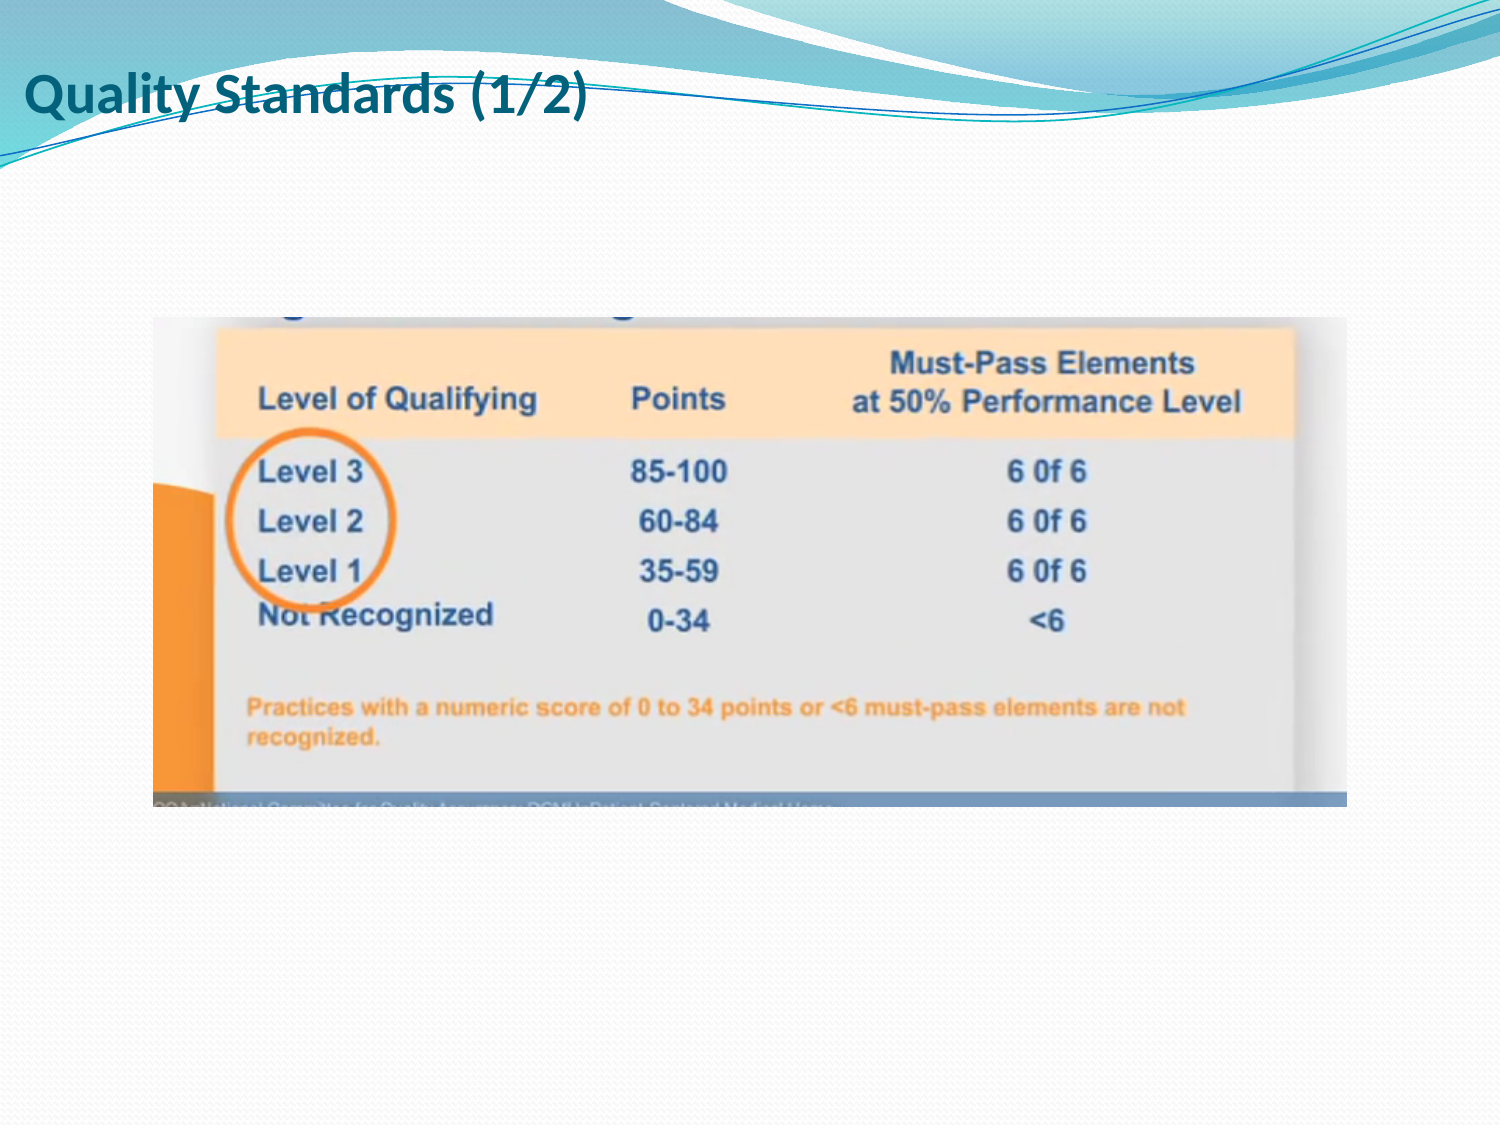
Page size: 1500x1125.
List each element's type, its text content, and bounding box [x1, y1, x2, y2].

text_box Quality Standards (1/2) [24, 24, 1375, 125]
picture [153, 317, 1347, 808]
